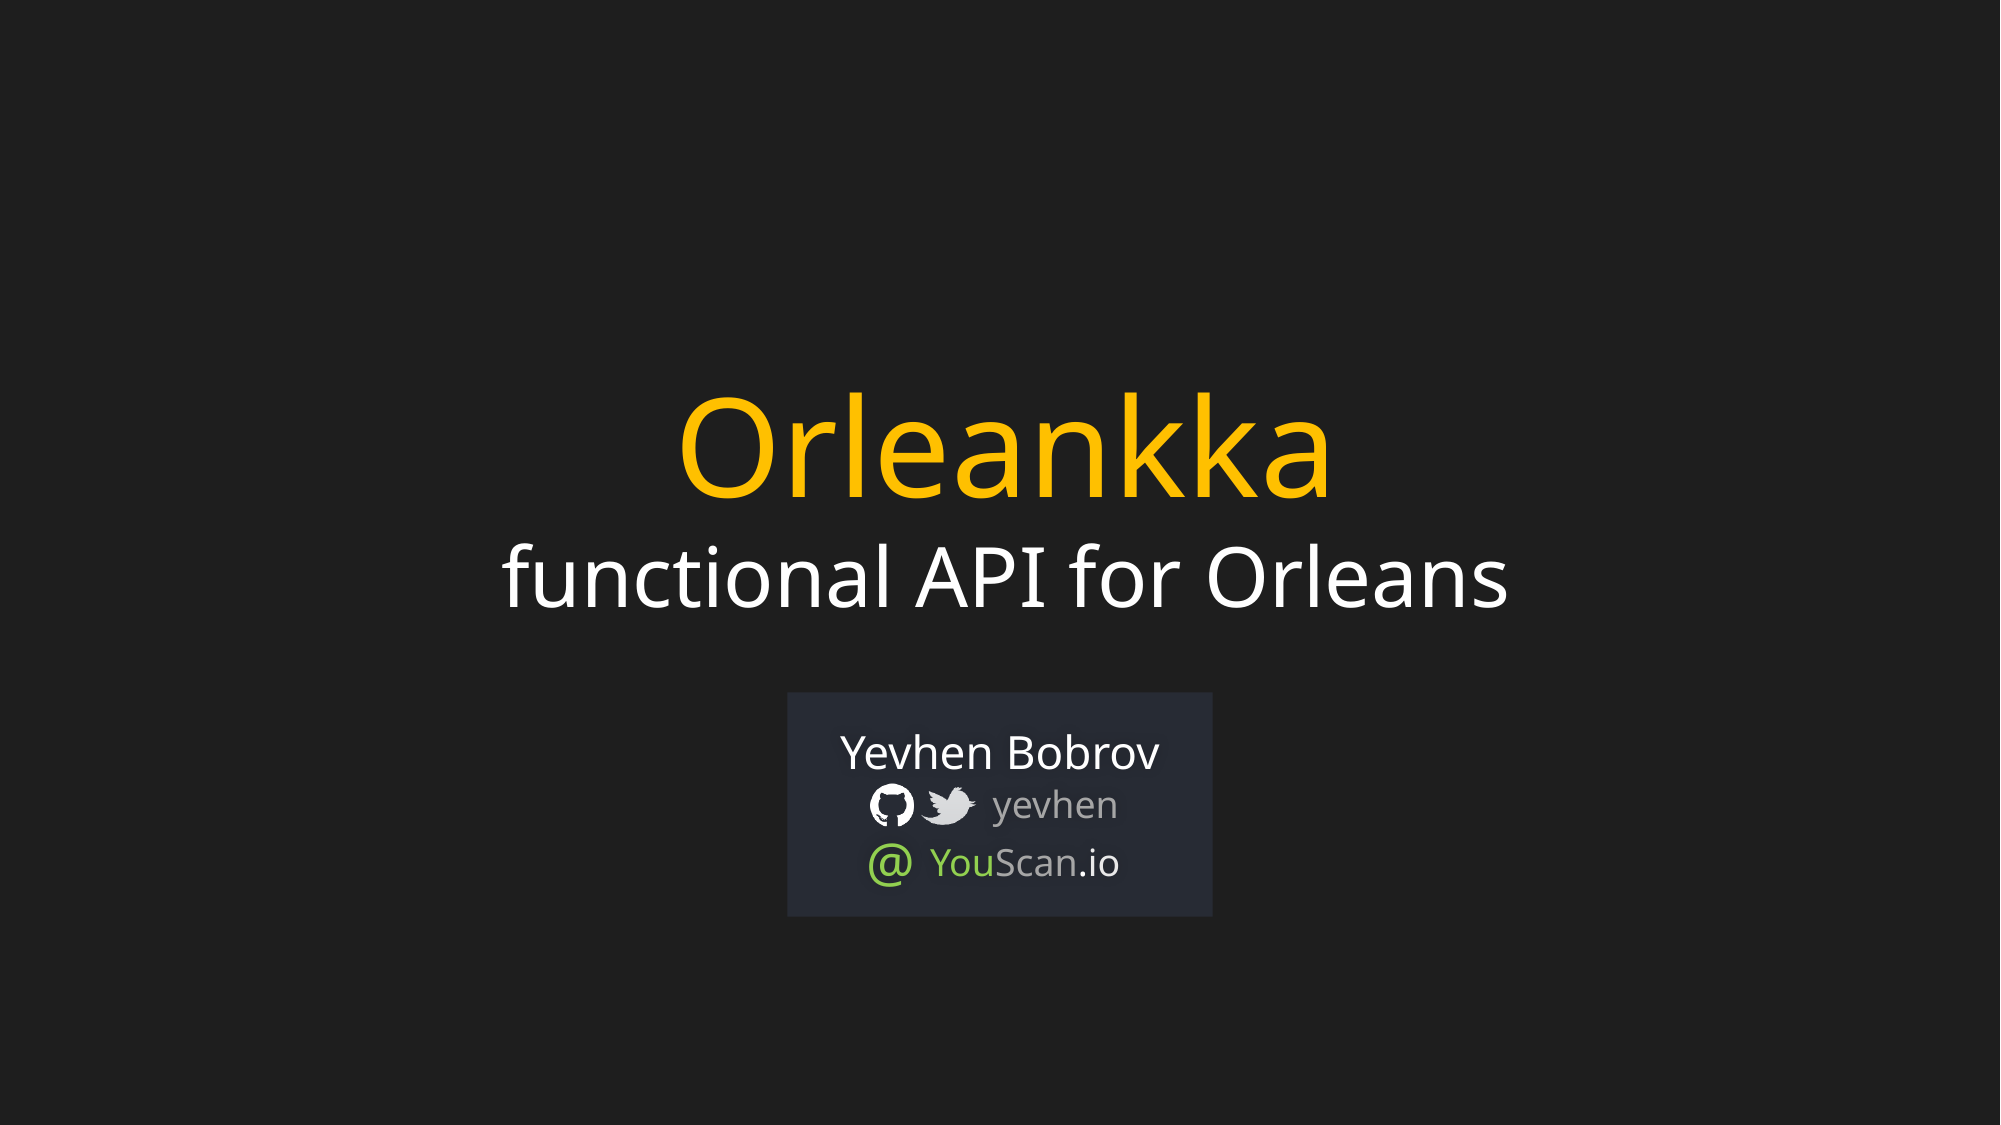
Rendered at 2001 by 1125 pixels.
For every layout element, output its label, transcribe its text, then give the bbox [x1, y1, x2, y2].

title Orleankka functional API for Orleans [368, 123, 1644, 941]
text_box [787, 692, 1213, 917]
